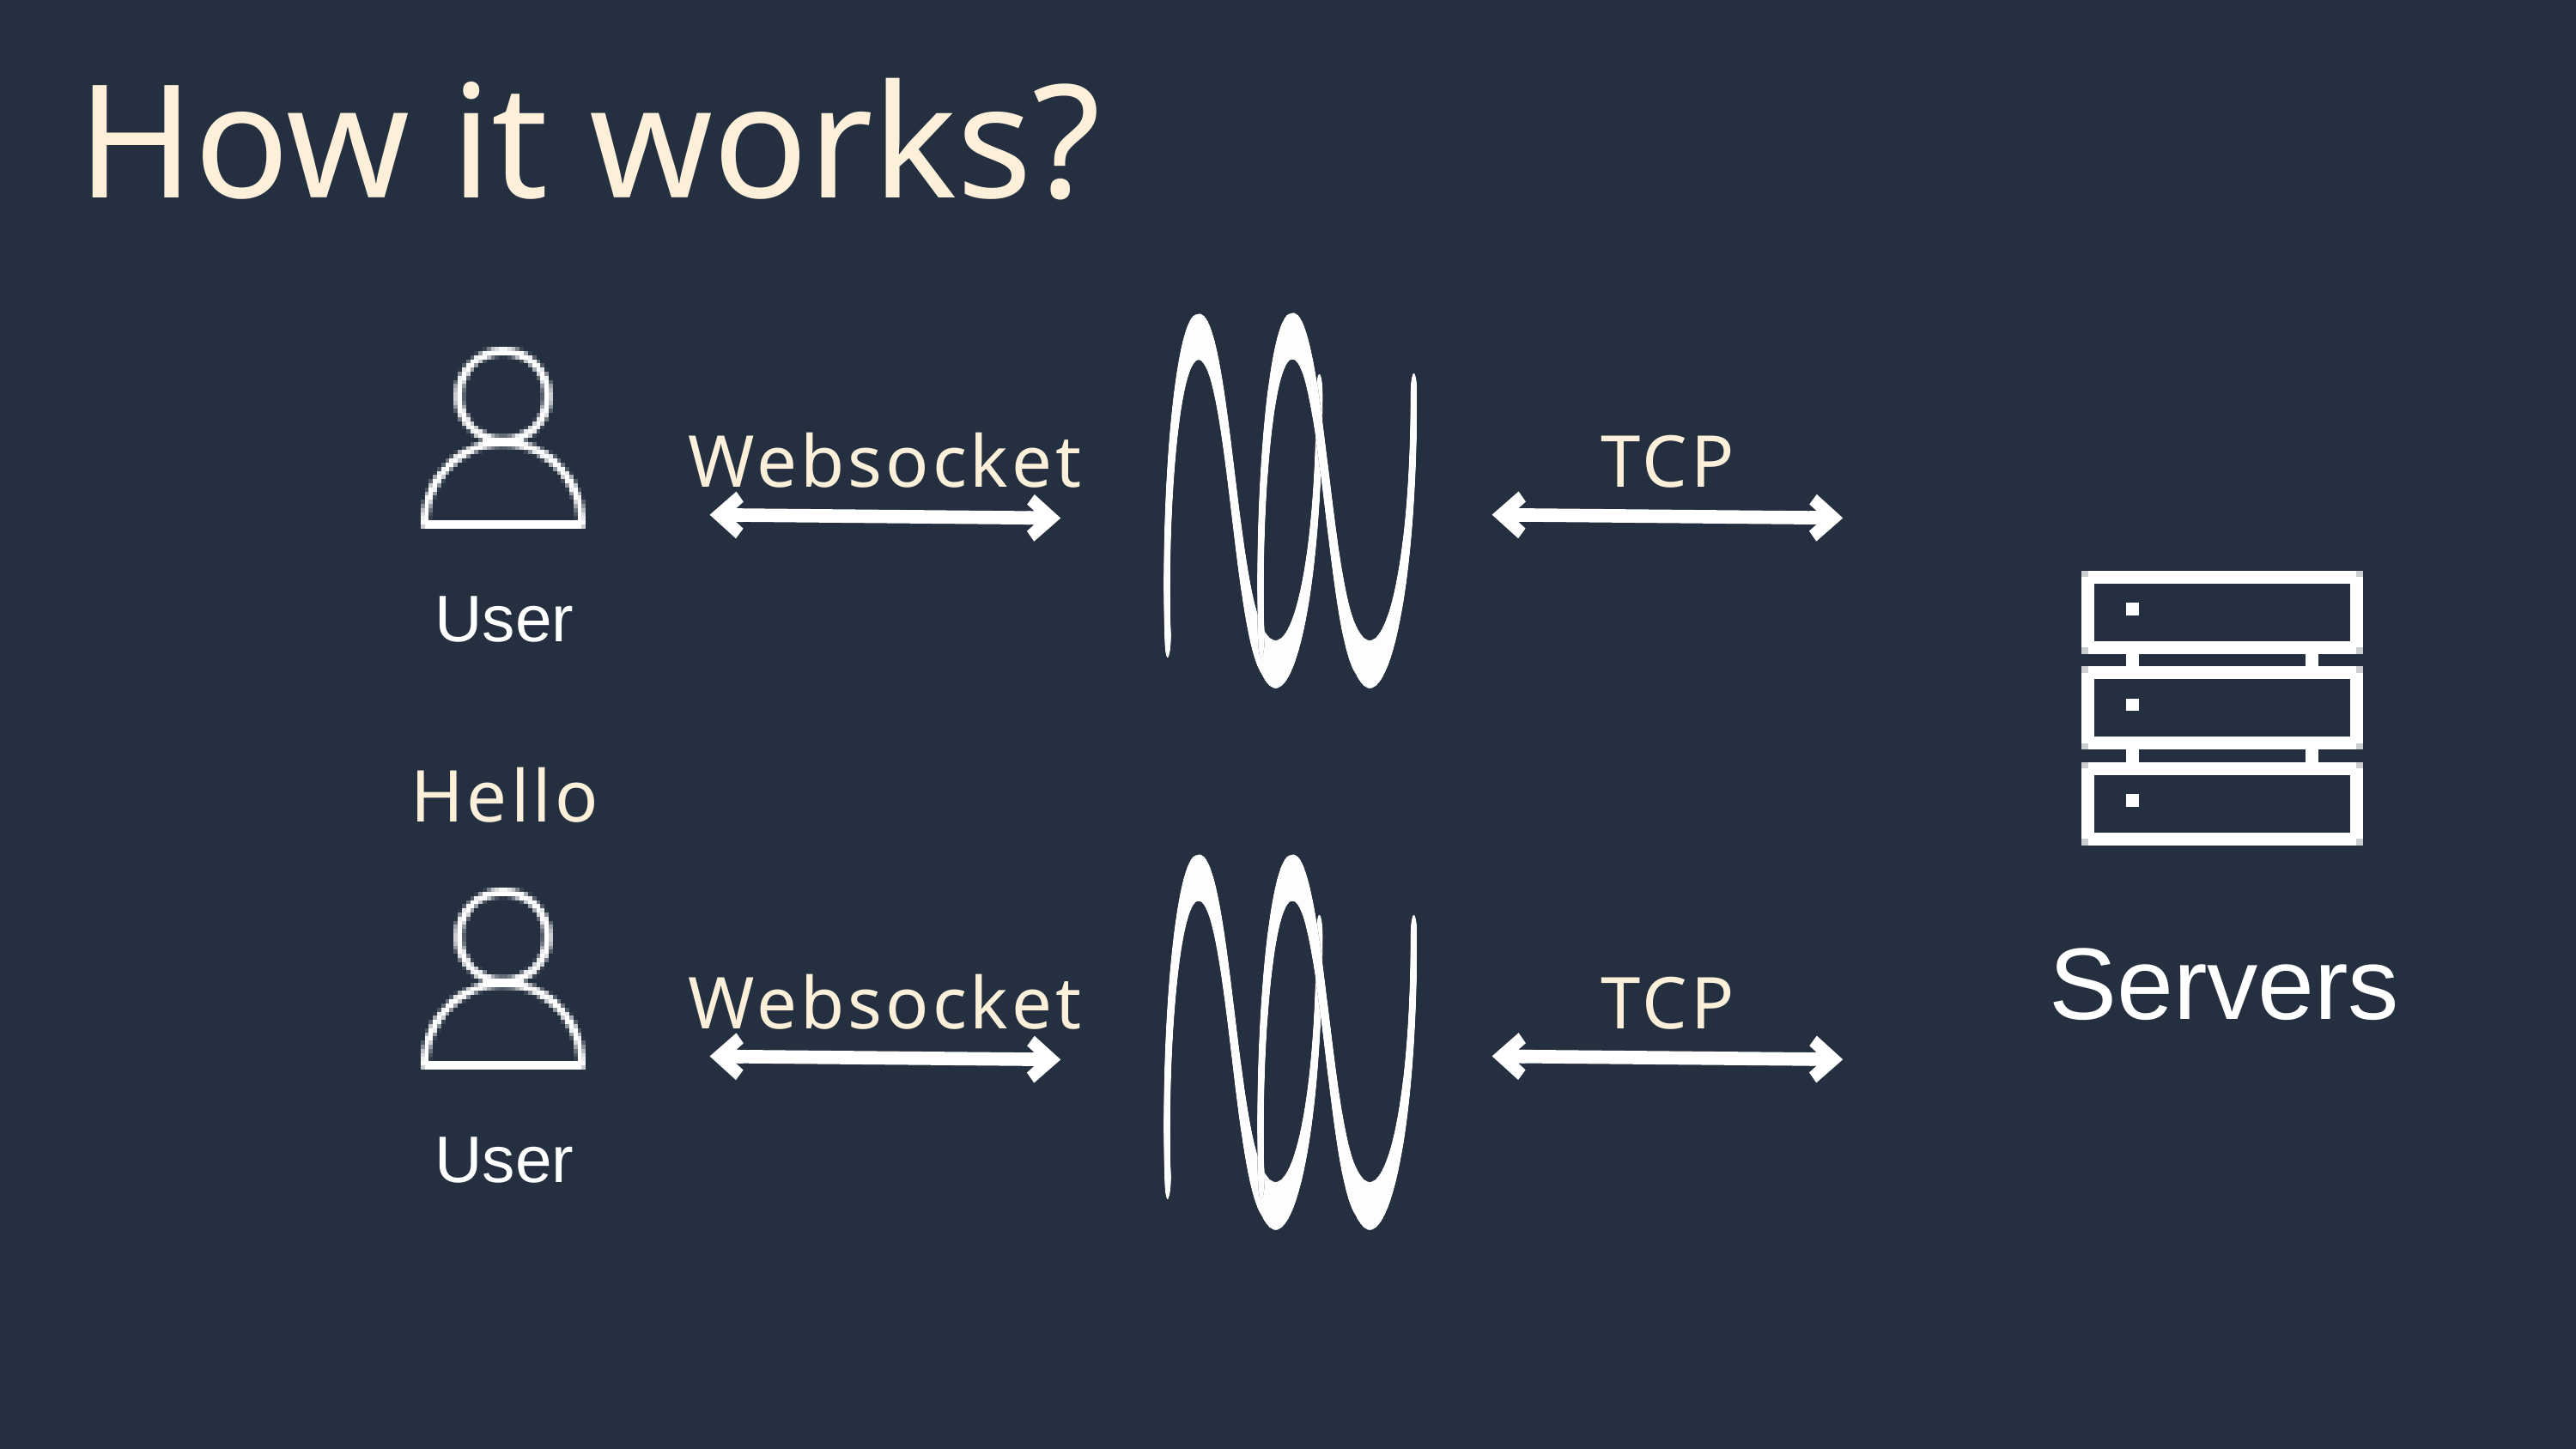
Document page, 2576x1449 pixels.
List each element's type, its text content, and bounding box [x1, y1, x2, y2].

text_box [1492, 508, 1844, 524]
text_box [1158, 842, 1418, 1274]
text_box TCP [1420, 943, 1903, 1044]
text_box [298, 880, 710, 1219]
text_box How it works? [77, 71, 1844, 230]
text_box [1158, 300, 1418, 732]
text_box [1907, 552, 2542, 1049]
text_box Hello [144, 736, 864, 837]
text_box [298, 338, 710, 677]
text_box Websocket [713, 401, 1154, 502]
text_box Websocket [713, 943, 1154, 1044]
text_box [713, 512, 1061, 524]
text_box [713, 1053, 1061, 1066]
text_box TCP [1420, 401, 2027, 502]
